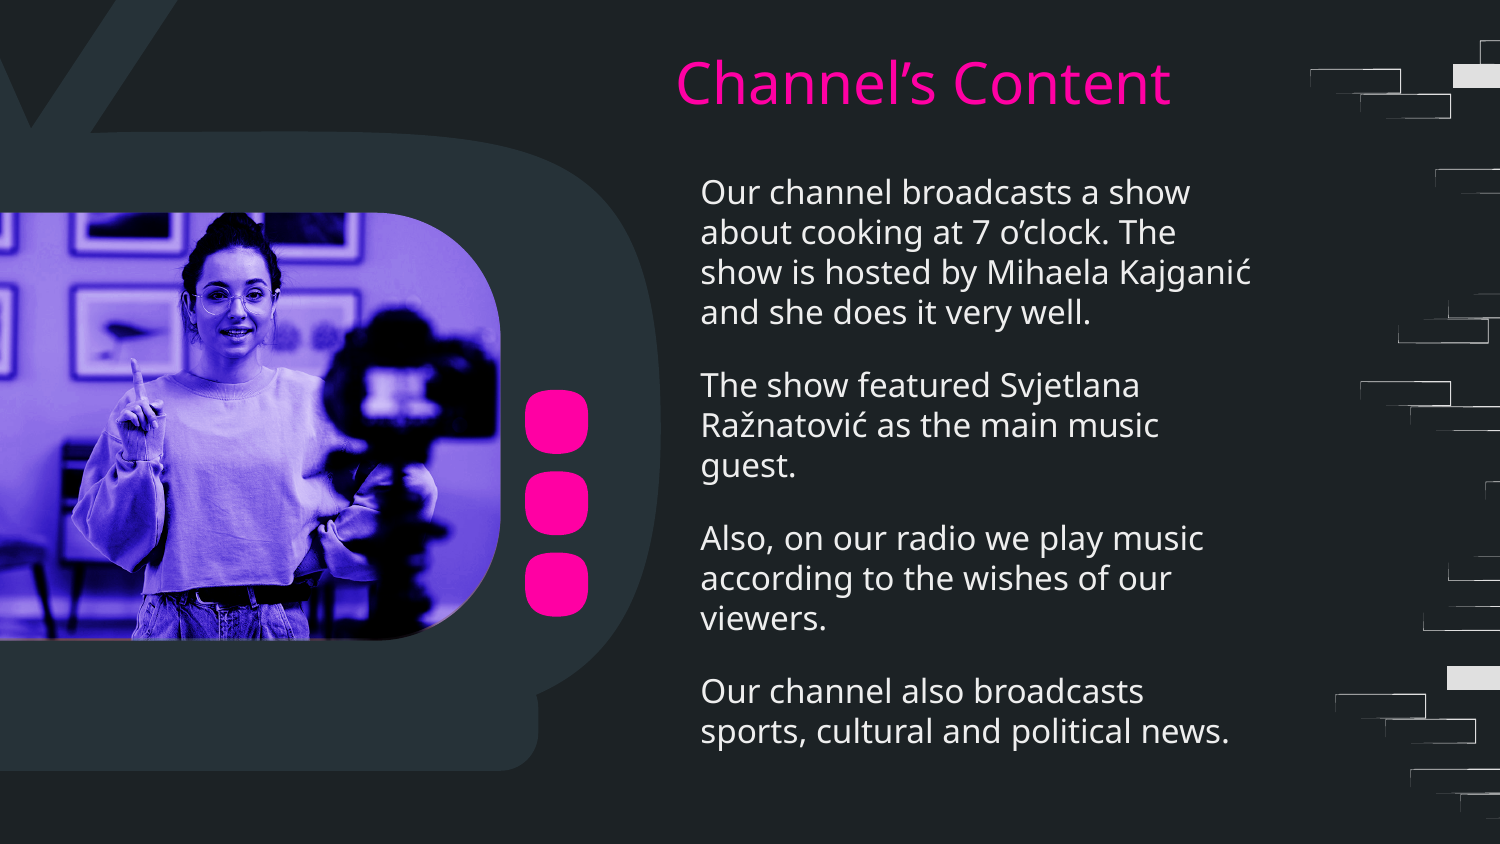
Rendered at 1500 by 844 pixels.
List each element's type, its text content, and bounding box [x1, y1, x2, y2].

title Channel’s Content [665, 0, 1239, 132]
picture [0, 212, 501, 641]
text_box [0, 0, 662, 772]
list Our channel broadcasts a show about cooking at 7 o’clock. The show is hosted by Mihaela Kajganić and she does it very well. The show featured Svjetlana Ražnatović as the main music guest. Also, on our radio we play music according to the wishes of our viewers. Our channel also broadcasts sports, cultural and political news. [685, 156, 1268, 825]
